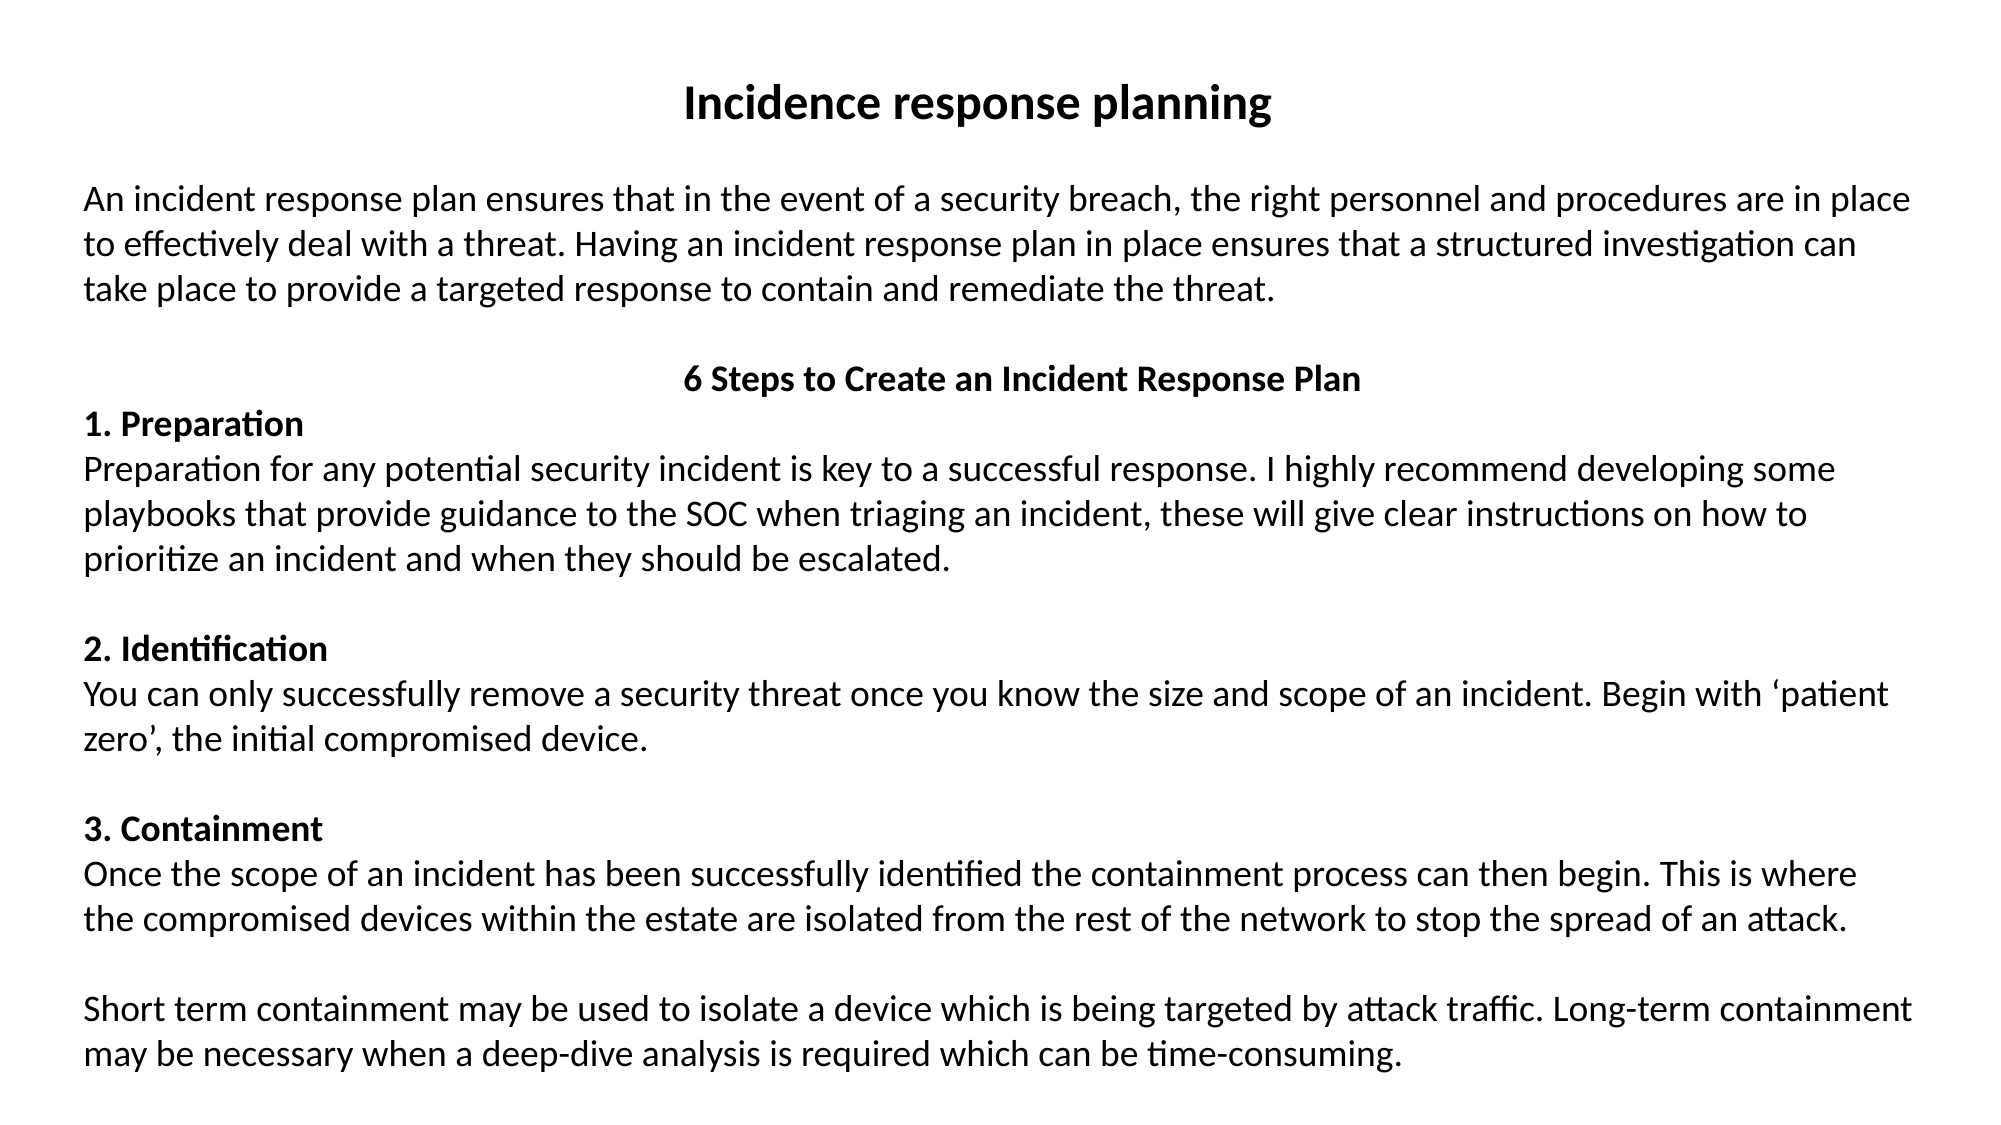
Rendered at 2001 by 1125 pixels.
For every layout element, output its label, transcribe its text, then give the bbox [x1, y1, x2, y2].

text_box Incidence response planning An incident response plan ensures that in the event of a security breach, the right personnel and procedures are in place to effectively deal with a threat. Having an incident response plan in place ensures that a structured investigation can take place to provide a targeted response to contain and remediate the threat. 6 Steps to Create an Incident Response Plan 1. Preparation Preparation for any potential security incident is key to a successful response. I highly recommend developing some playbooks that provide guidance to the SOC when triaging an incident, these will give clear instructions on how to prioritize an incident and when they should be escalated. 2. Identification You can only successfully remove a security threat once you know the size and scope of an incident. Begin with ‘patient zero’, the initial compromised device. 3. Containment Once the scope of an incident has been successfully identified the containment process can then begin. This is where the compromised devices within the estate are isolated from the rest of the network to stop the spread of an attack. Short term containment may be used to isolate a device which is being targeted by attack traffic. Long-term containment may be necessary when a deep-dive analysis is required which can be time-consuming. [68, 62, 1931, 1125]
